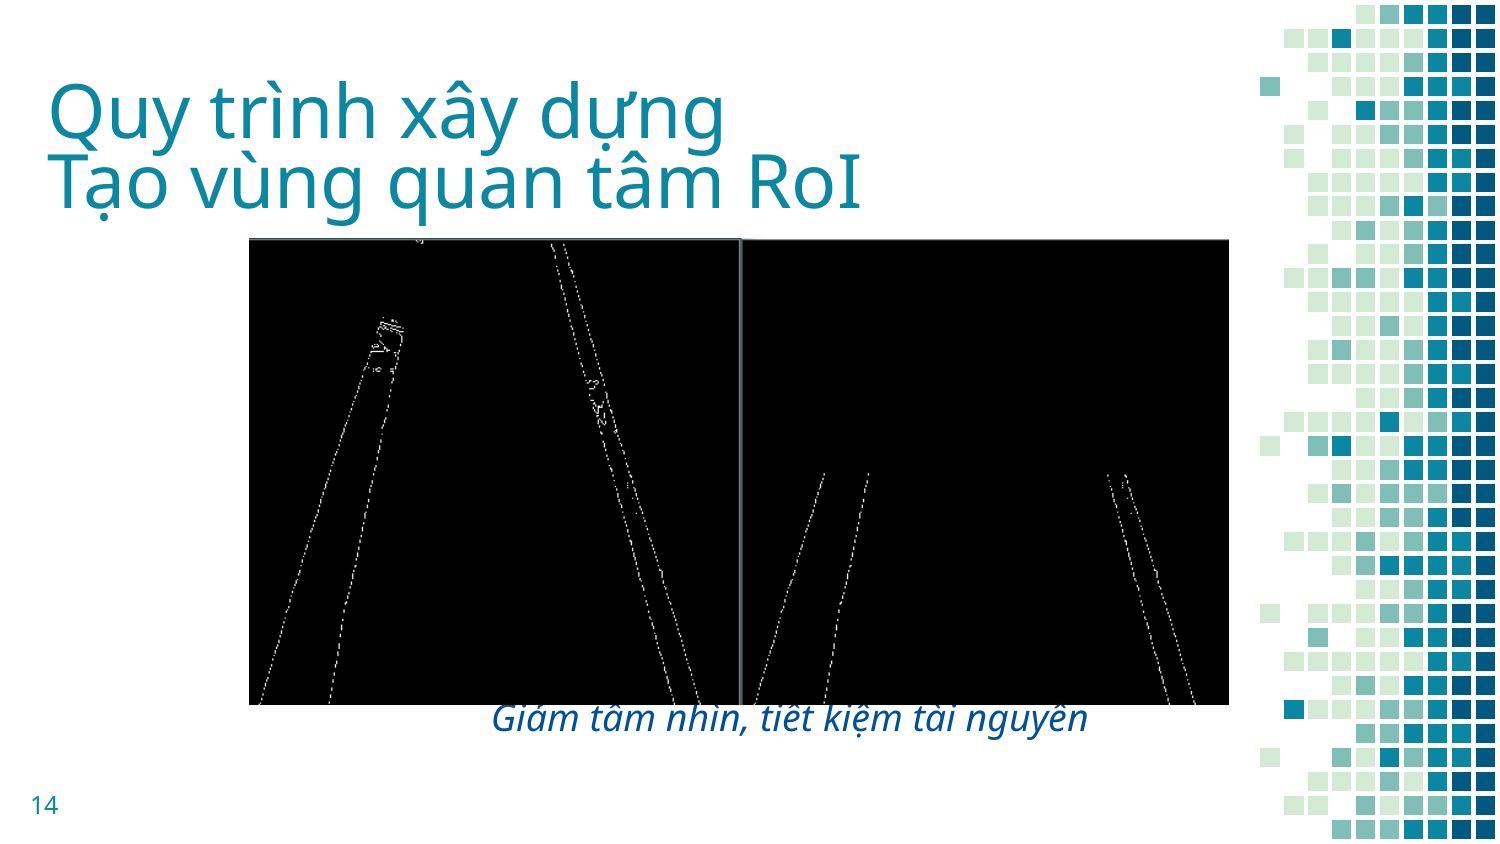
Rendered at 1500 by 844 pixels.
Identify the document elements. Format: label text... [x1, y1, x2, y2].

text_box Tạo vùng quan tâm RoI [32, 97, 1142, 239]
title Quy trình xây dựng [32, 27, 1142, 97]
slide_number 14 [15, 774, 105, 839]
text_box Giảm tầm nhìn, tiết kiệm tài nguyên [456, 714, 1142, 787]
picture [248, 238, 1230, 705]
